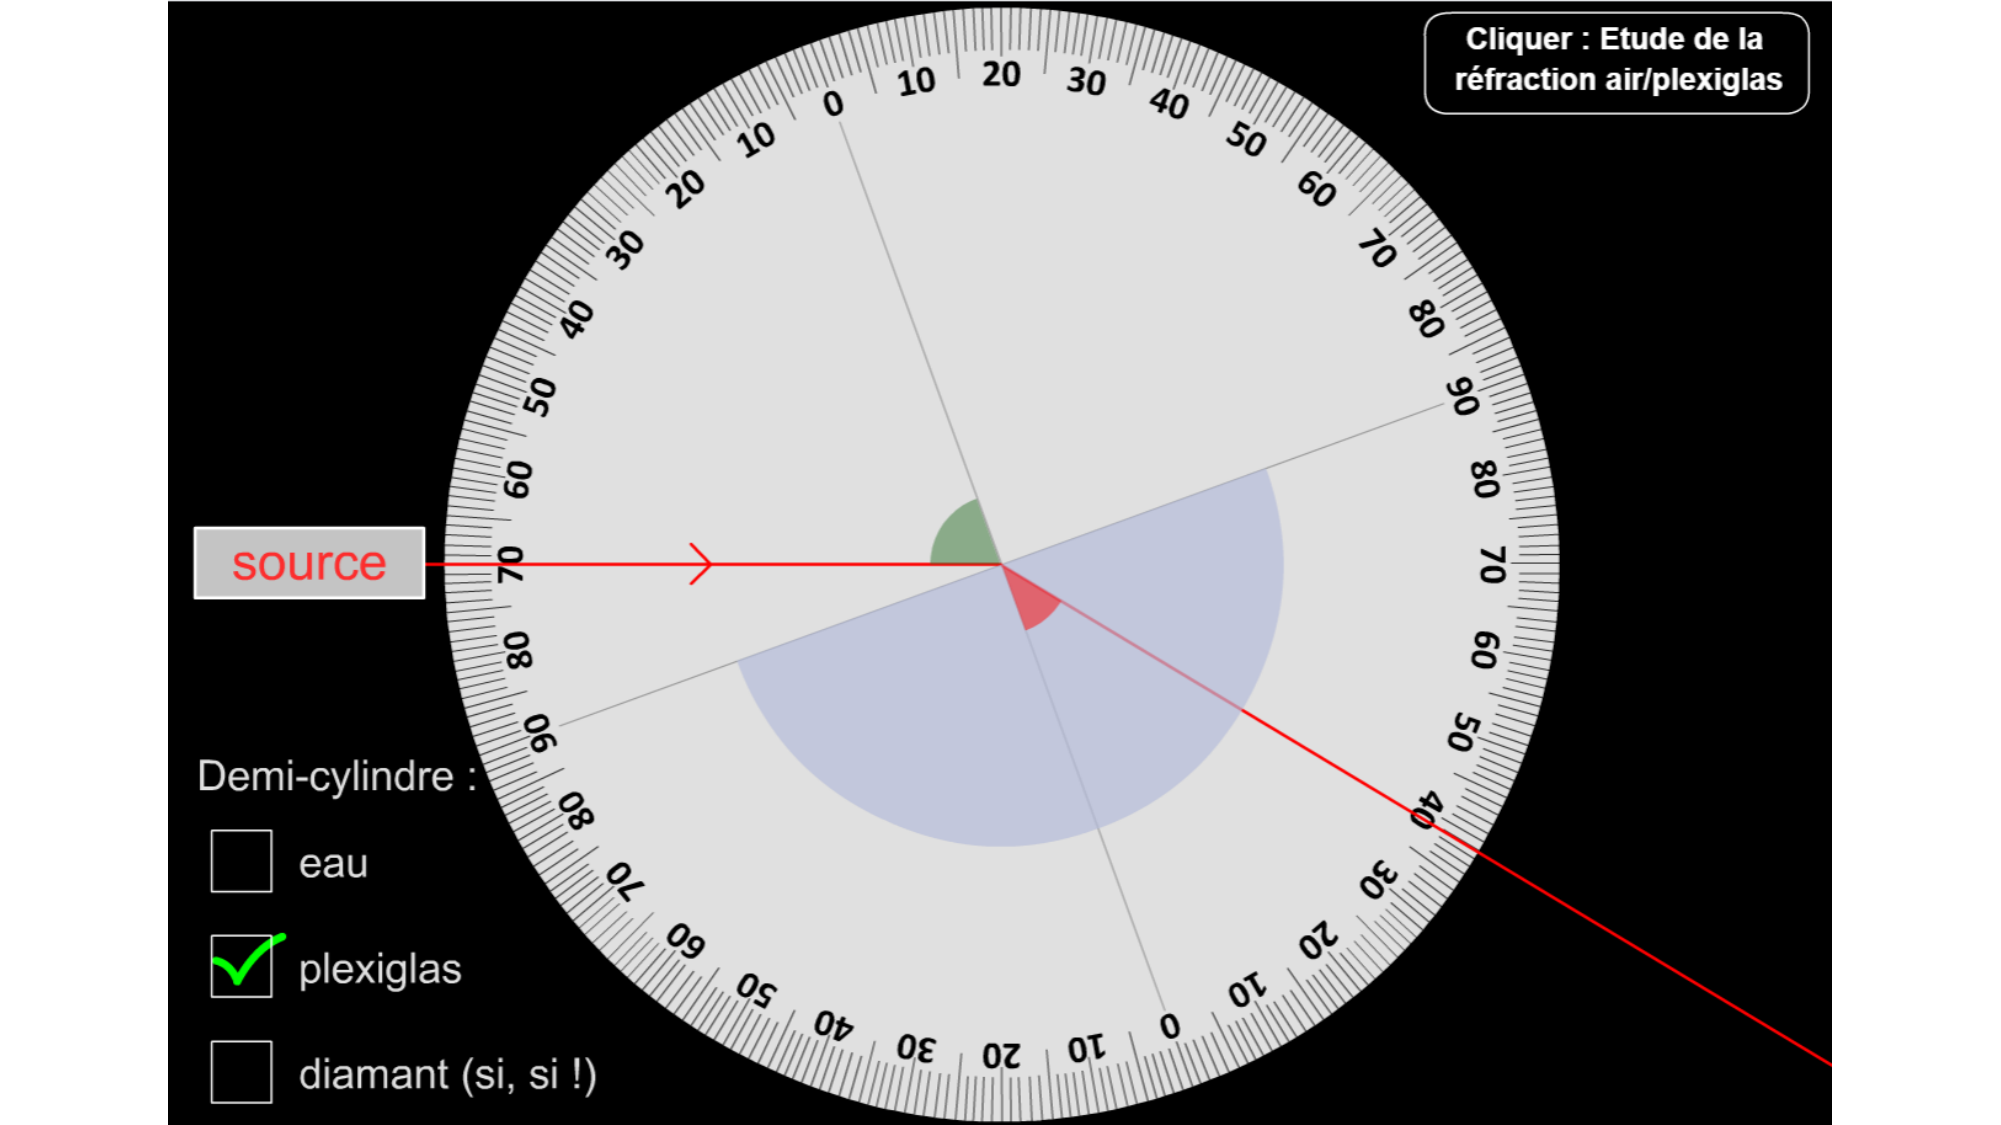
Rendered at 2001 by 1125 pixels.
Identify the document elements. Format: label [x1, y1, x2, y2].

picture [168, 0, 1832, 1125]
